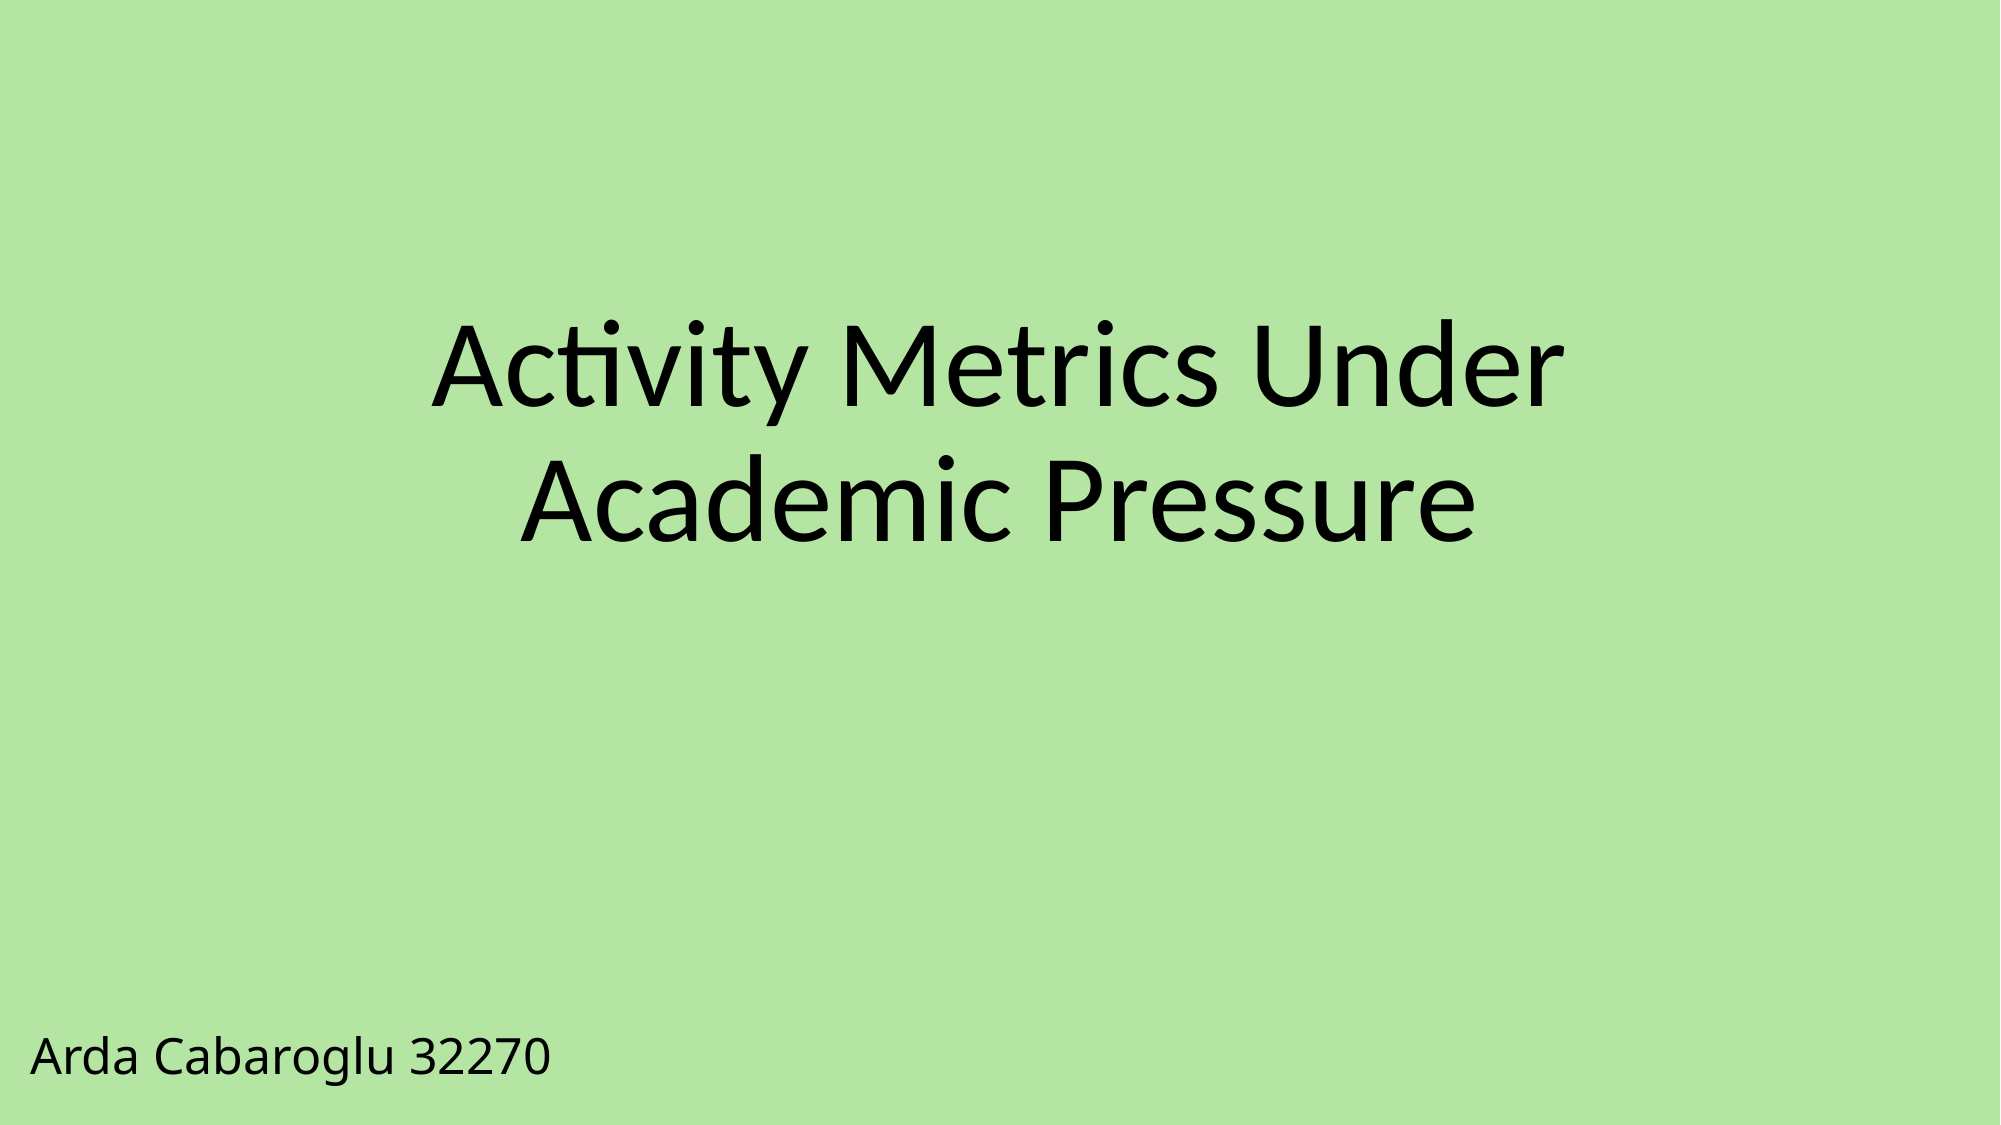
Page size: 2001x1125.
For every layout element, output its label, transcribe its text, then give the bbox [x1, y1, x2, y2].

title Activity Metrics Under Academic Pressure [249, 184, 1750, 576]
subtitle Arda Cabaroglu 32270 [0, 1024, 1041, 1125]
